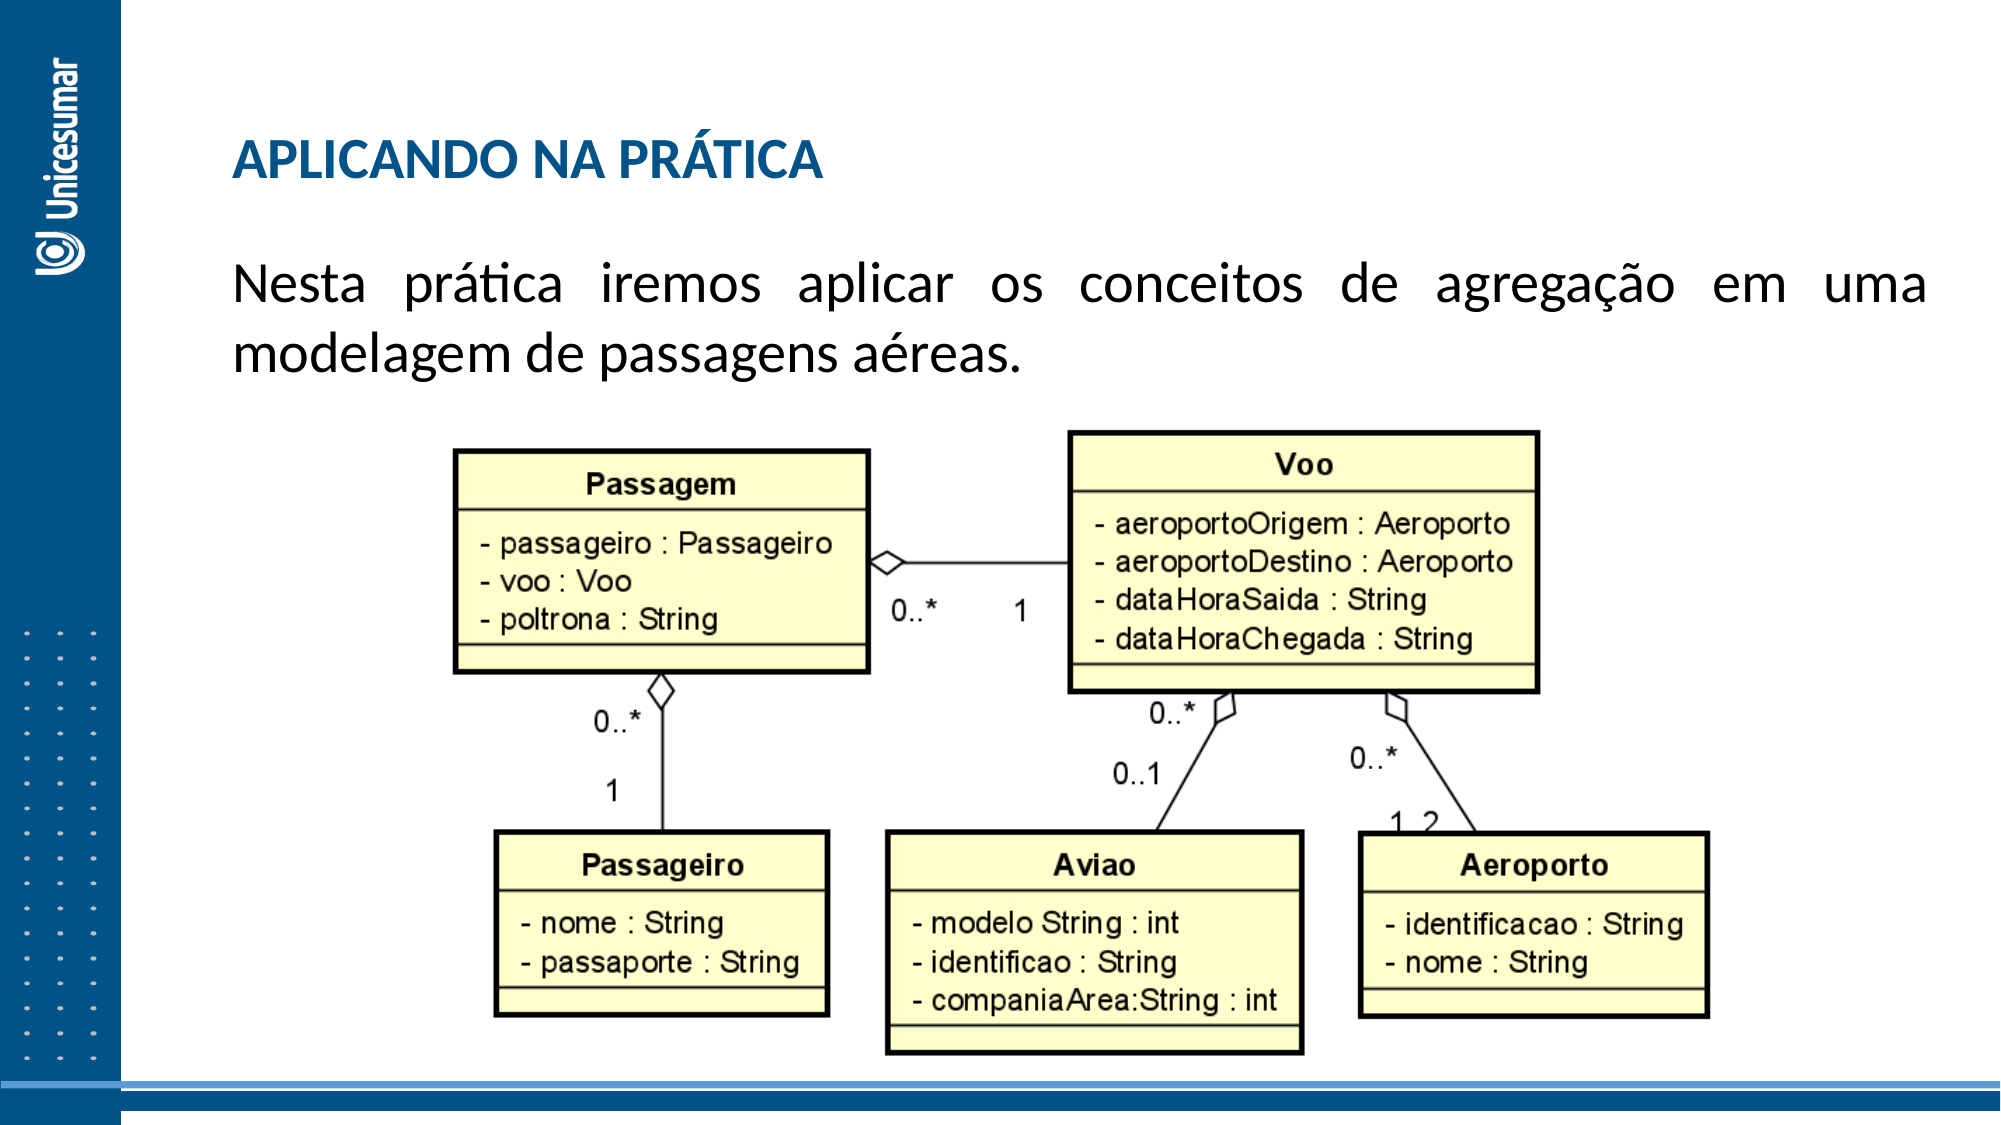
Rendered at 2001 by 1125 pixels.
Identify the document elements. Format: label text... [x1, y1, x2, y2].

list Nesta prática iremos aplicar os conceitos de agregação em uma modelagem de passagens aéreas. [217, 236, 1945, 932]
list APLICANDO NA PRÁTICA [217, 81, 1945, 236]
picture [36, 58, 85, 275]
picture [24, 631, 111, 1060]
picture [432, 419, 1730, 1067]
